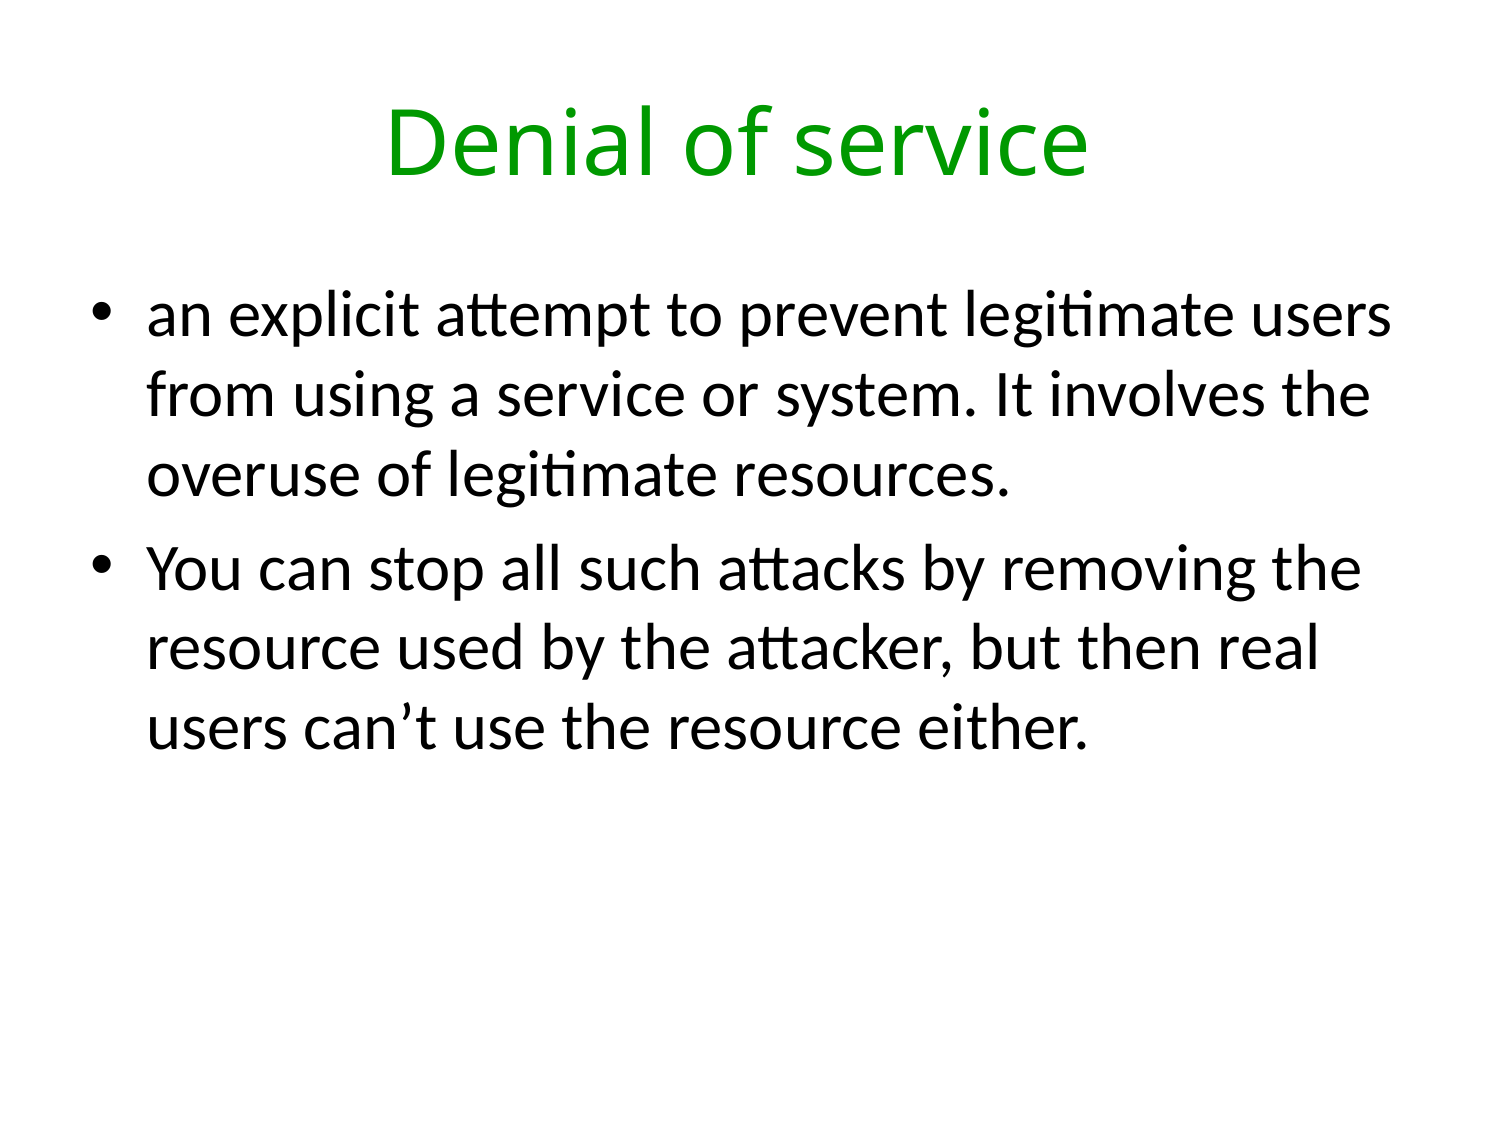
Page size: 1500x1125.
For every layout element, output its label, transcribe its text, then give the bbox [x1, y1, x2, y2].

list an explicit attempt to prevent legitimate users from using a service or system. It involves the overuse of legitimate resources. You can stop all such attacks by removing the resource used by the attacker, but then real users can’t use the resource either. [74, 262, 1426, 1006]
title Denial of service [74, 44, 1426, 233]
